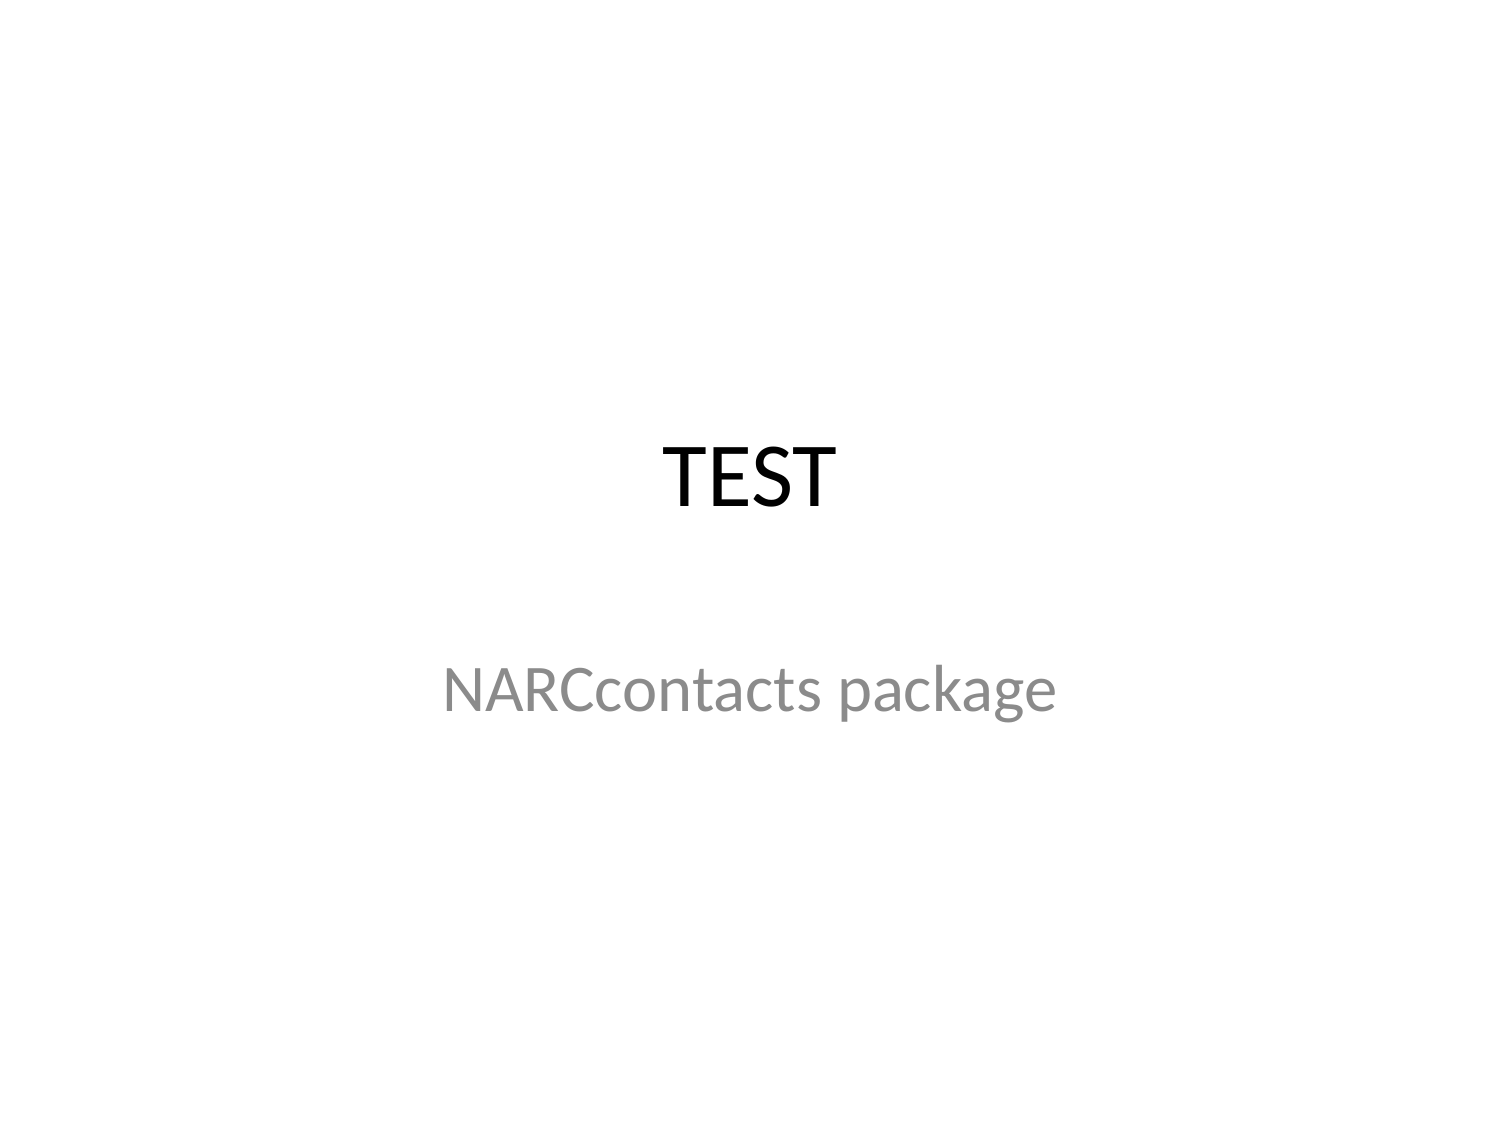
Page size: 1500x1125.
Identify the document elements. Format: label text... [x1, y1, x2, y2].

title TEST [112, 349, 1388, 591]
subtitle NARCcontacts package [225, 637, 1275, 925]
